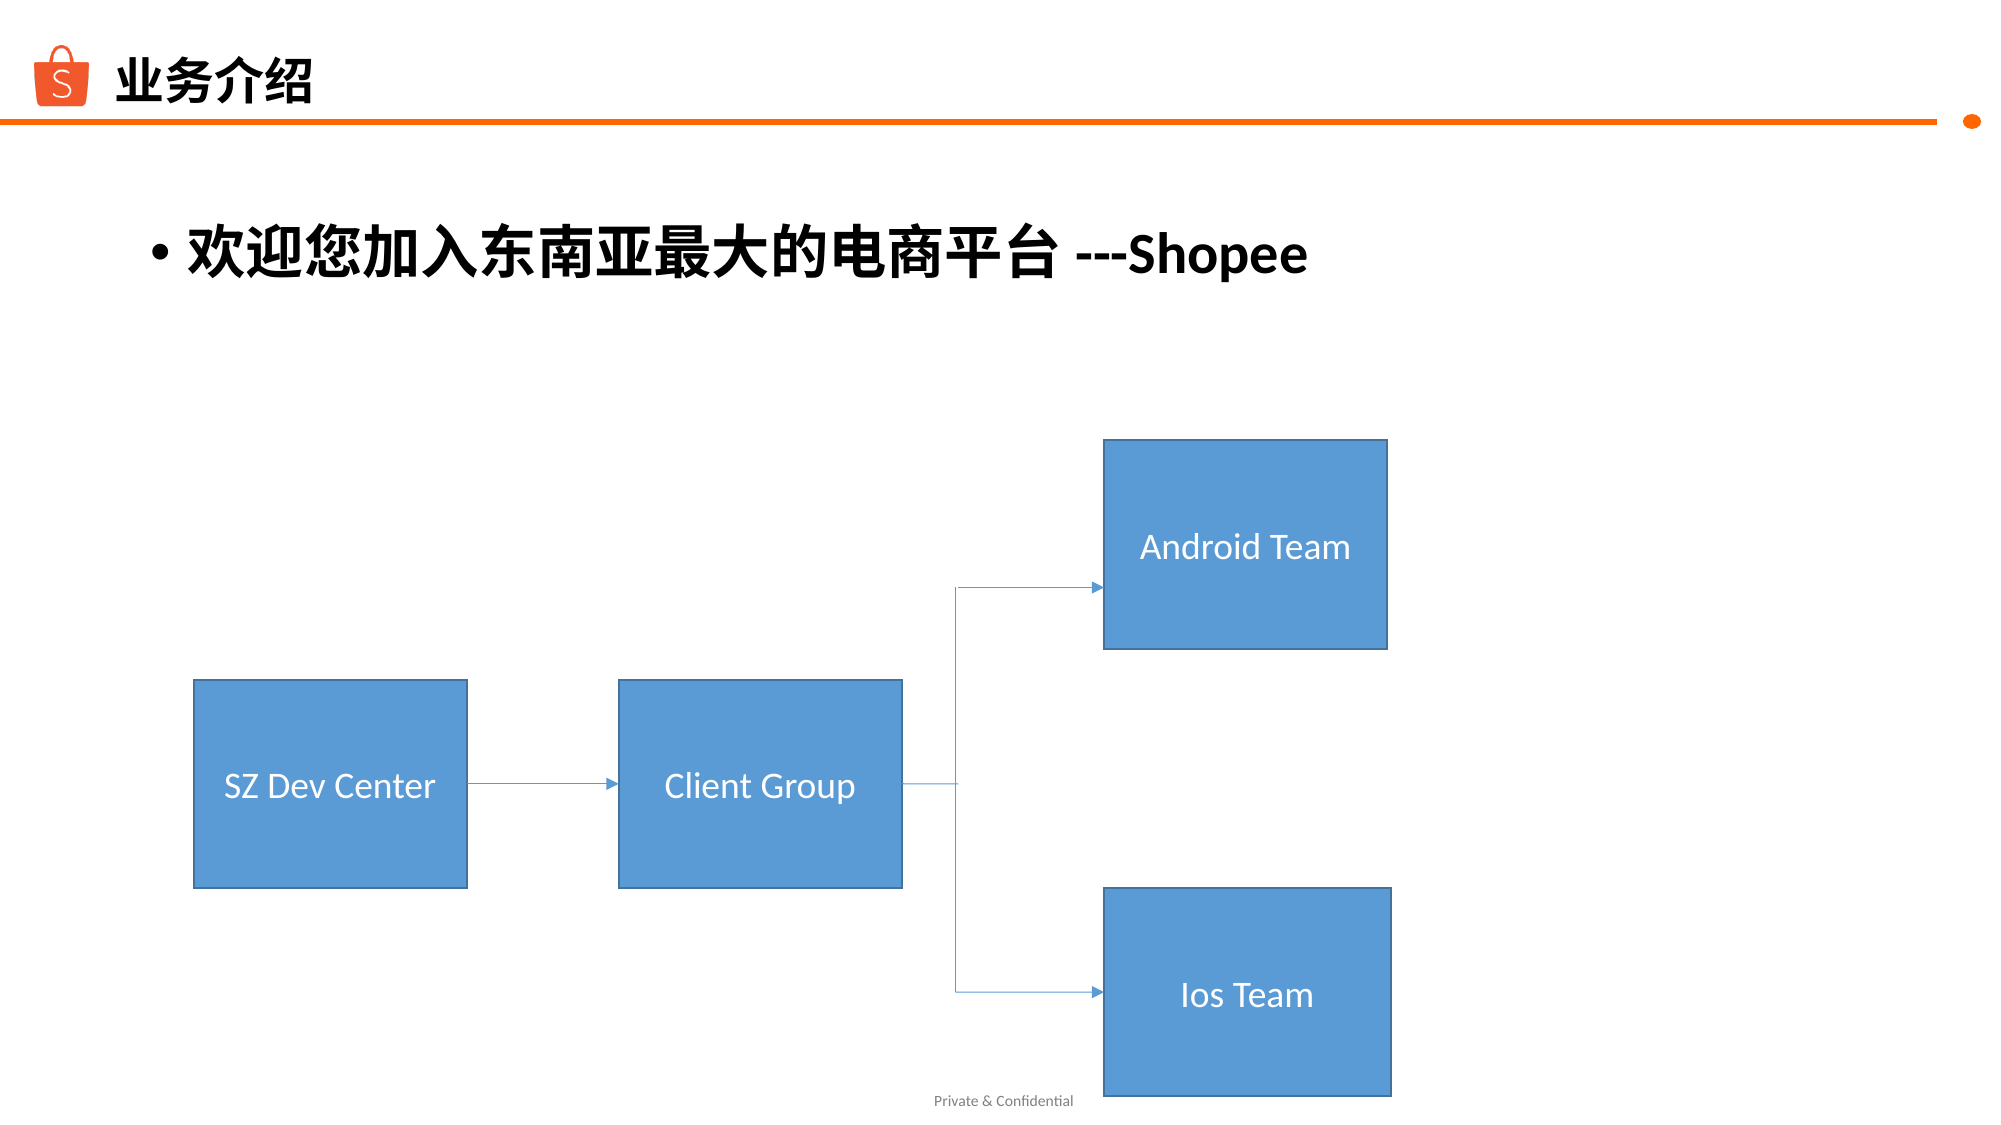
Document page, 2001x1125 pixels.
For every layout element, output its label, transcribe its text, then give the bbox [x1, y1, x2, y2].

picture [28, 42, 95, 109]
text_box SZ Dev Center [193, 679, 468, 889]
title 业务介绍 [99, 27, 1898, 120]
text_box 欢迎您加入东南亚最大的电商平台---Shopee [135, 216, 1776, 344]
text_box Ios Team [1103, 887, 1392, 1097]
text_box Client Group [618, 679, 903, 889]
text_box Android Team [1103, 439, 1388, 650]
